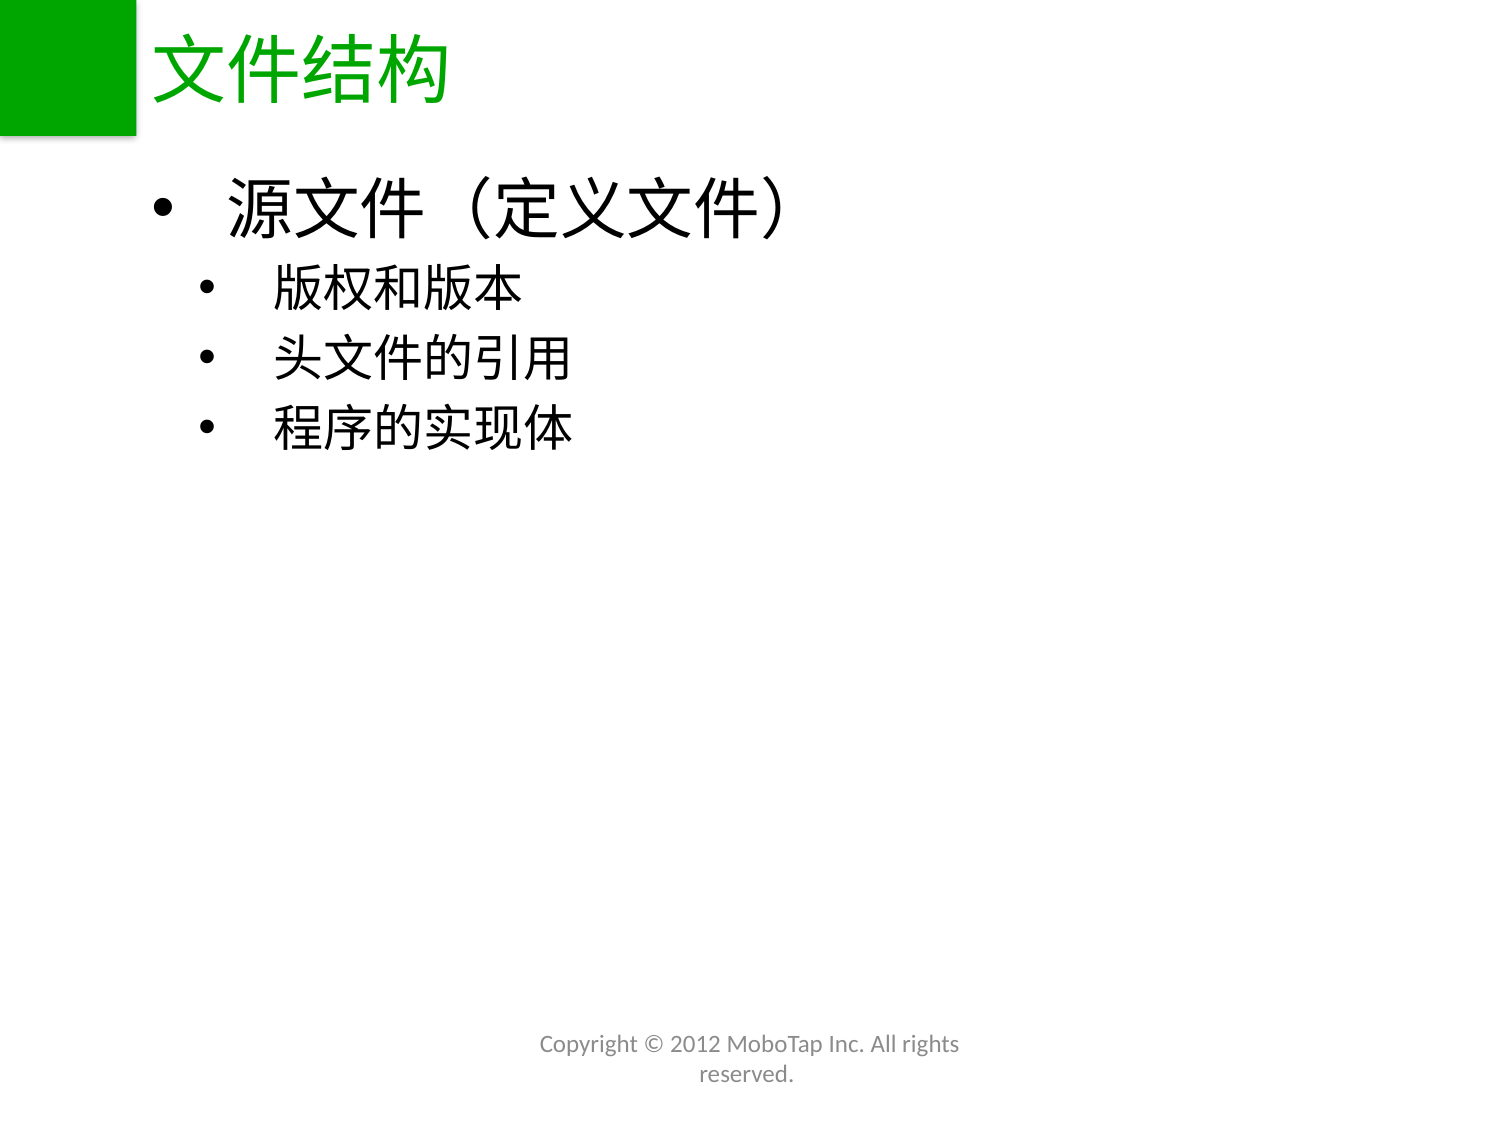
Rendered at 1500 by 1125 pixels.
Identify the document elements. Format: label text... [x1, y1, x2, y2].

title 文件结构 [136, 0, 1424, 136]
list 源文件（定义文件） 版权和版本 头文件的引用 程序的实现体 [136, 158, 1425, 1024]
footer Copyright © 2012 MoboTap Inc. All rights reserved. [512, 1042, 988, 1103]
